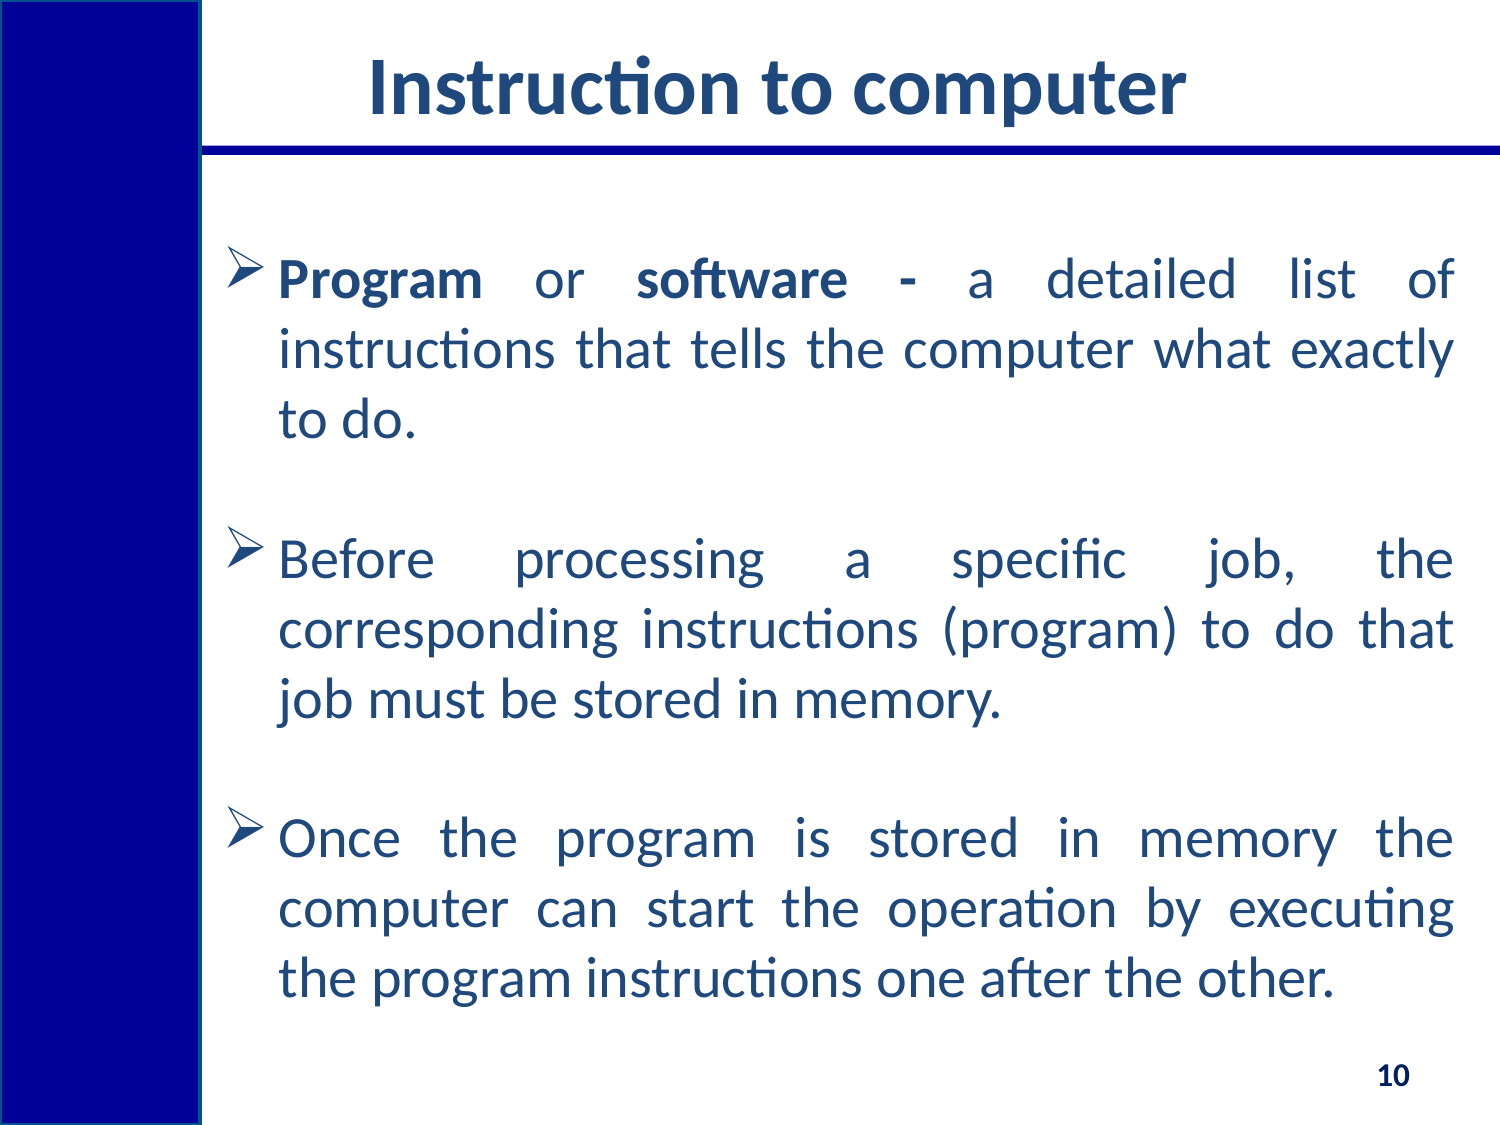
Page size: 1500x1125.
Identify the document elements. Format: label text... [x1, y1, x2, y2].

slide_number 10 [1312, 1042, 1425, 1103]
text_box Program or software - a detailed list of instructions that tells the computer what exactly to do. Before processing a specific job, the corresponding instructions (program) to do that job must be stored in memory. Once the program is stored in memory the computer can start the operation by executing the program instructions one after the other. [207, 162, 1471, 1125]
text_box [0, 0, 202, 1125]
title Instruction to computer [200, 24, 1375, 138]
